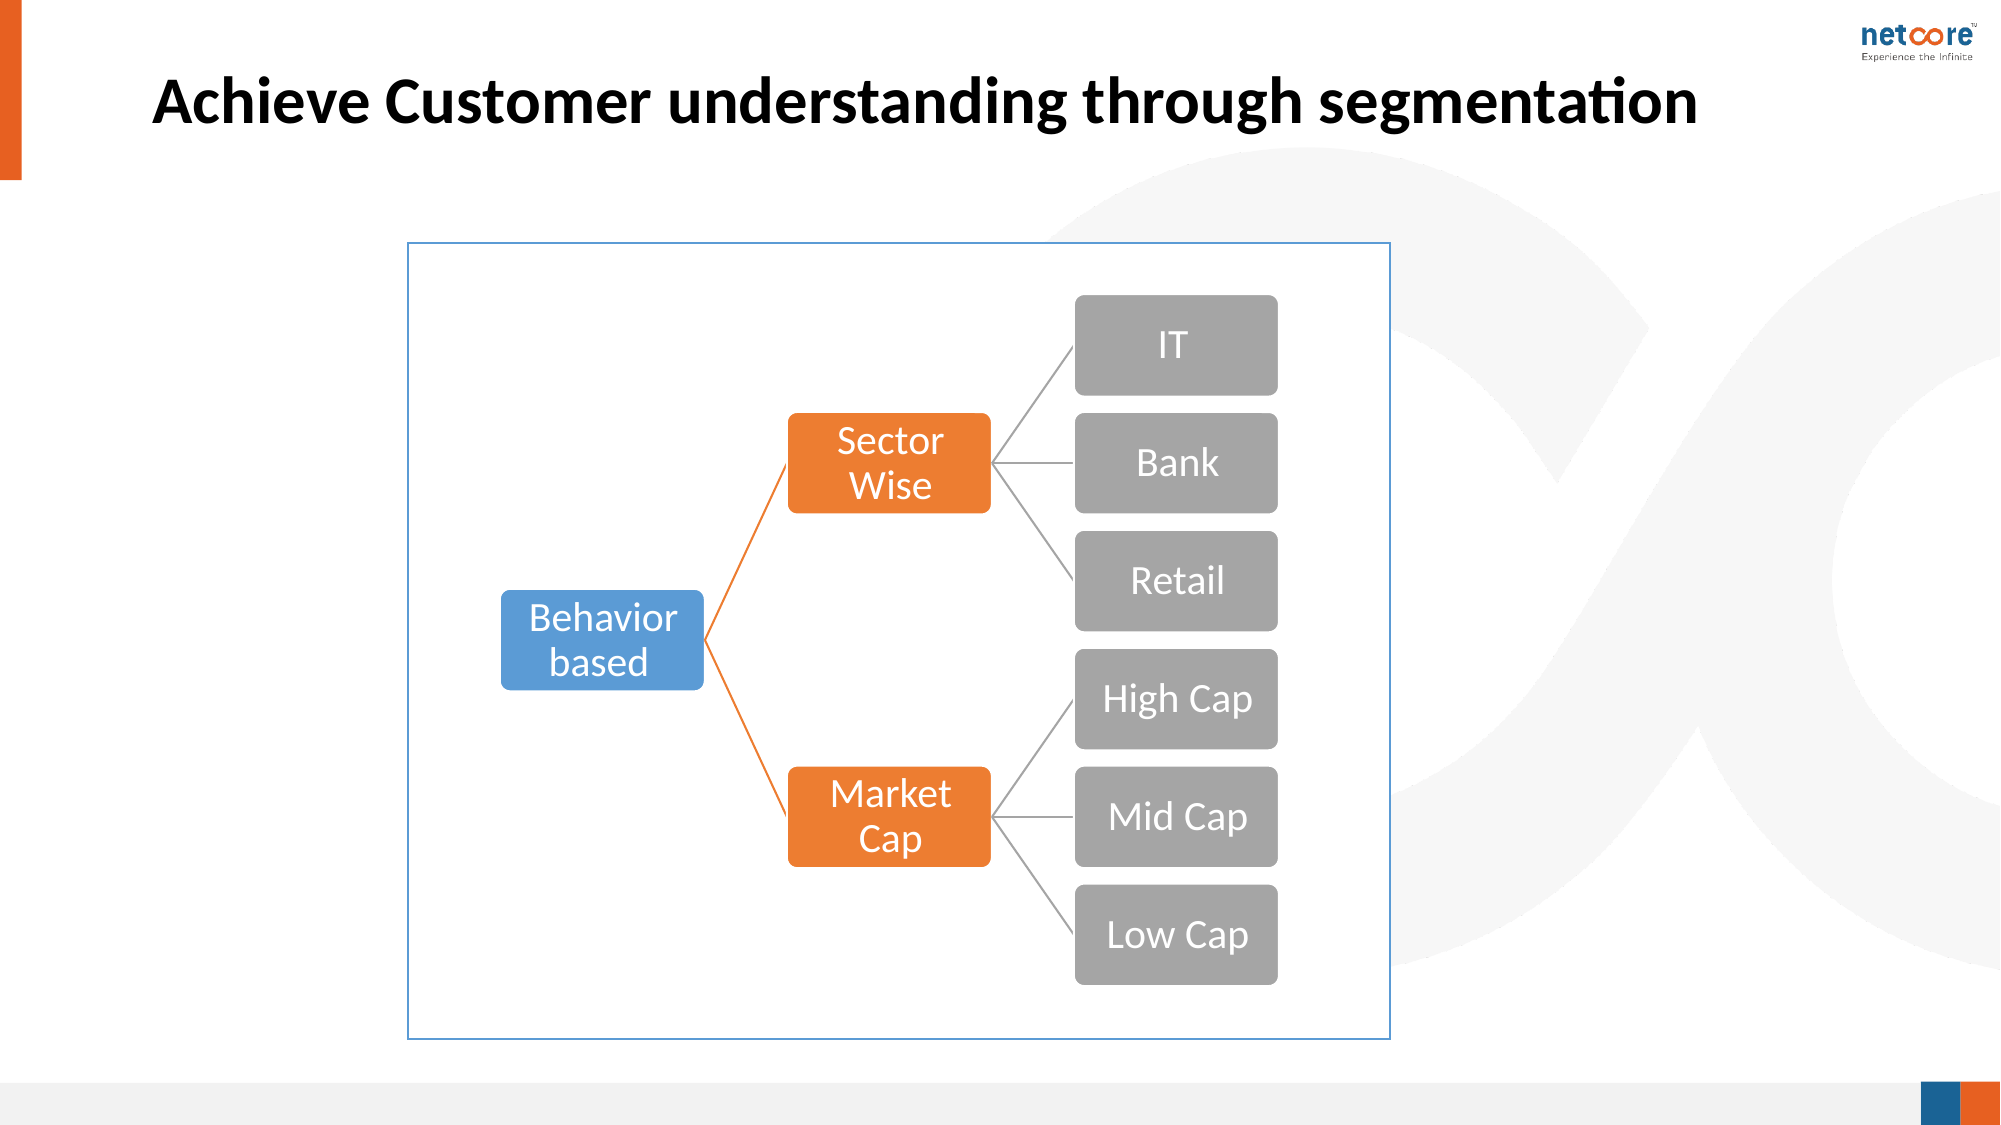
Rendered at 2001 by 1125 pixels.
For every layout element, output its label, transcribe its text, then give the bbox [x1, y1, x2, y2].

text_box [407, 242, 1391, 293]
picture [1862, 23, 1977, 62]
text_box [407, 987, 1391, 1040]
title Achieve Customer understanding through segmentation [137, 59, 1863, 145]
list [86, 293, 1693, 987]
